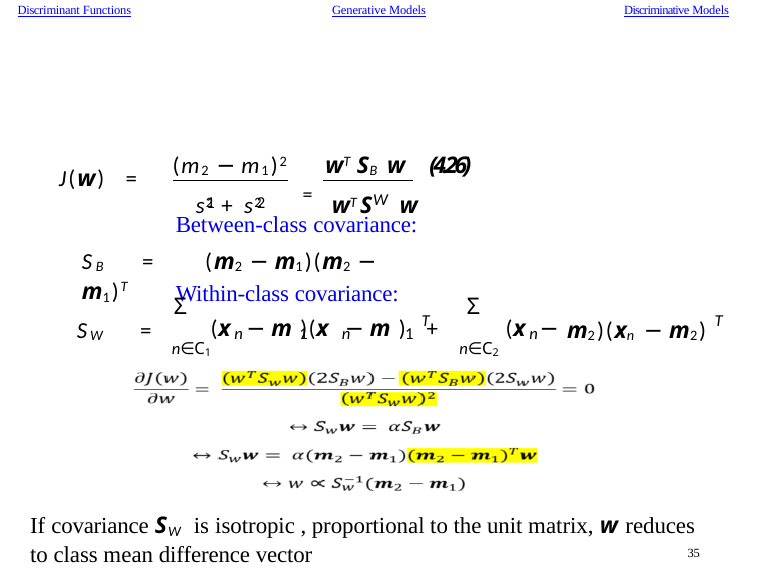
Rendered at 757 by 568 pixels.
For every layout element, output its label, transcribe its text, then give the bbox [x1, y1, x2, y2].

text_box Between-class covariance: SB = (m2 − m1)(m2 − m1)T [71, 200, 421, 305]
text_box Σ [464, 289, 502, 311]
text_box s2 + s2 = wT S w [189, 177, 419, 200]
text_box Within-class covariance: [173, 276, 402, 307]
text_box m2)(xn − m2) [560, 311, 721, 344]
text_box SW = [68, 311, 156, 333]
text_box Discriminative Models [622, 0, 741, 18]
text_box Generative Models [330, 0, 429, 18]
text_box (m2 − m1)2 [166, 146, 293, 179]
slide_number 35 [678, 544, 704, 564]
text_box n∈C1 [53, 333, 217, 357]
text_box If covariance SW is isotropic , proportional to the unit matrix, w reduces to class mean difference vector [28, 516, 706, 567]
text_box Discriminant Functions [15, 0, 138, 18]
text_box (x − m )(x − m ) + (x − [208, 311, 560, 341]
text_box n∈C2 [453, 333, 505, 357]
text_box T [712, 308, 728, 331]
text_box J(w) = [56, 161, 152, 192]
text_box wT SB w (4.26) [319, 146, 529, 179]
text_box Σ [171, 289, 209, 320]
picture [15, 358, 729, 510]
